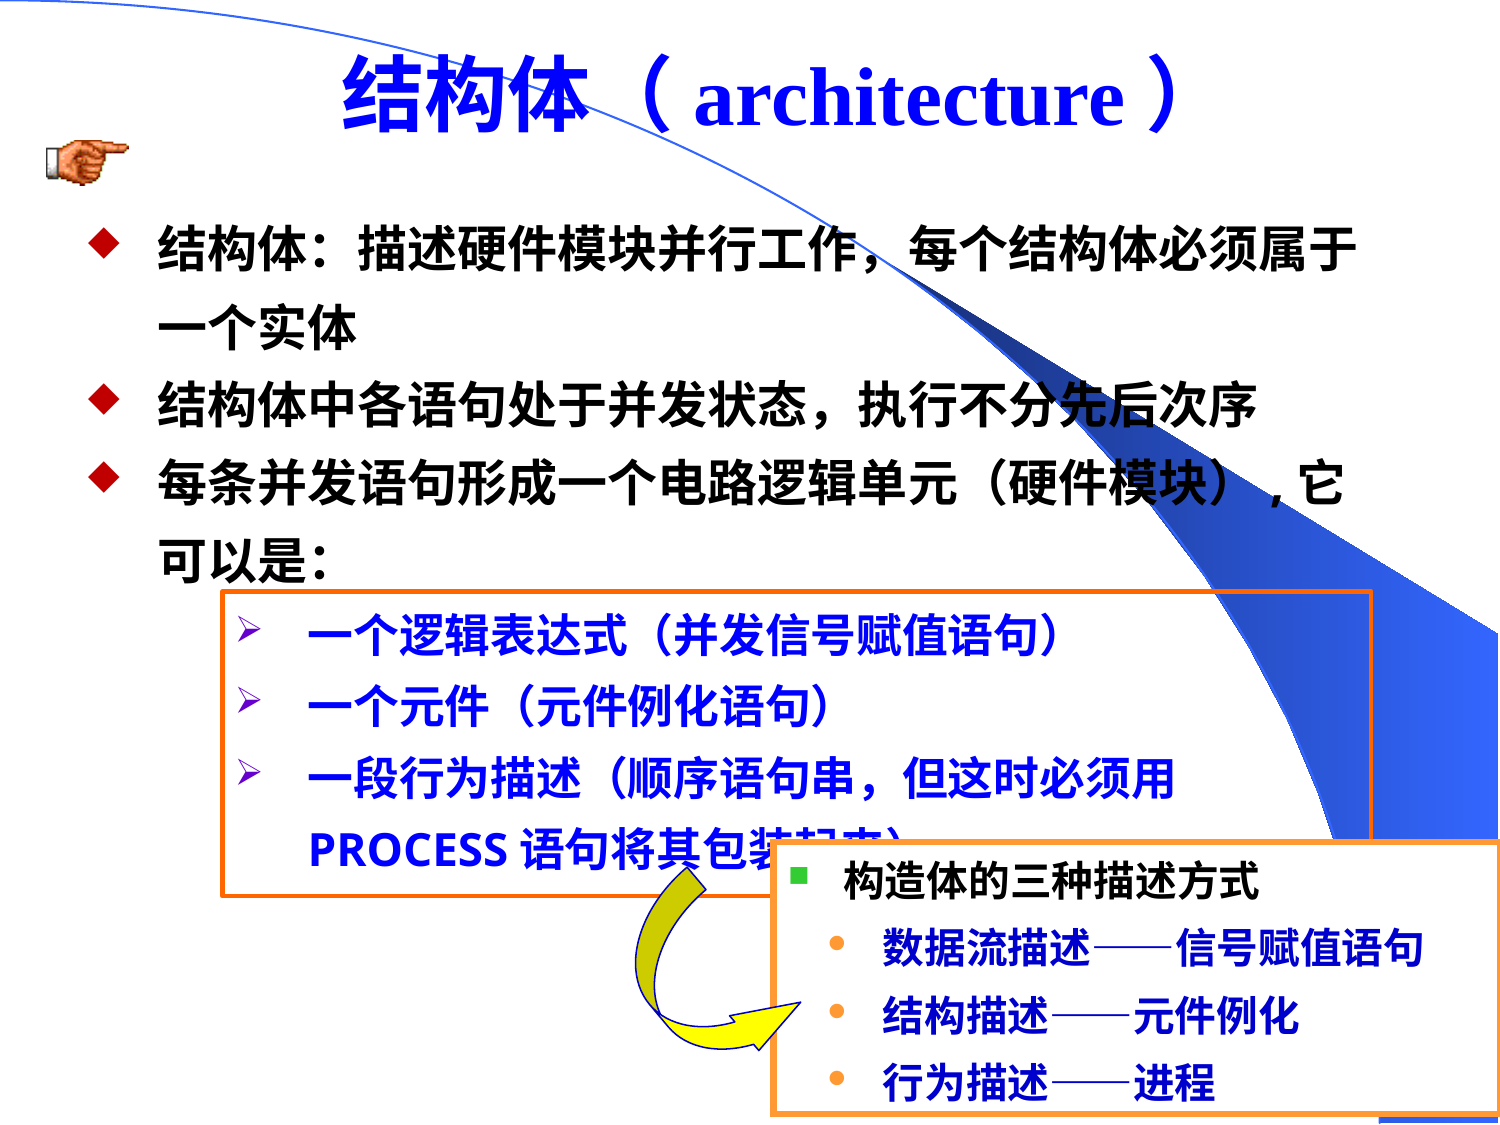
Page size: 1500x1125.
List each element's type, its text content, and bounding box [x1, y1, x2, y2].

text_box 结构体（architecture） [246, 35, 1325, 150]
text_box 结构体：描述硬件模块并行工作，每个结构体必须属于一个实体 结构体中各语句处于并发状态，执行不分先后次序 每条并发语句形成一个电路逻辑单元（硬件模块）,它可以是： 一个逻辑表达式（并发信号赋值语句） 一个元件（元件例化语句） 一段行为描述（顺序语句串，但这时必须用PROCESS语句将其包装起来） [70, 192, 1395, 883]
text_box [635, 867, 801, 1051]
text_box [46, 140, 130, 186]
text_box [222, 591, 1372, 896]
text_box 构造体的三种描述方式 数据流描述——信号赋值语句 结构描述——元件例化 行为描述——进程 [773, 842, 1500, 1115]
